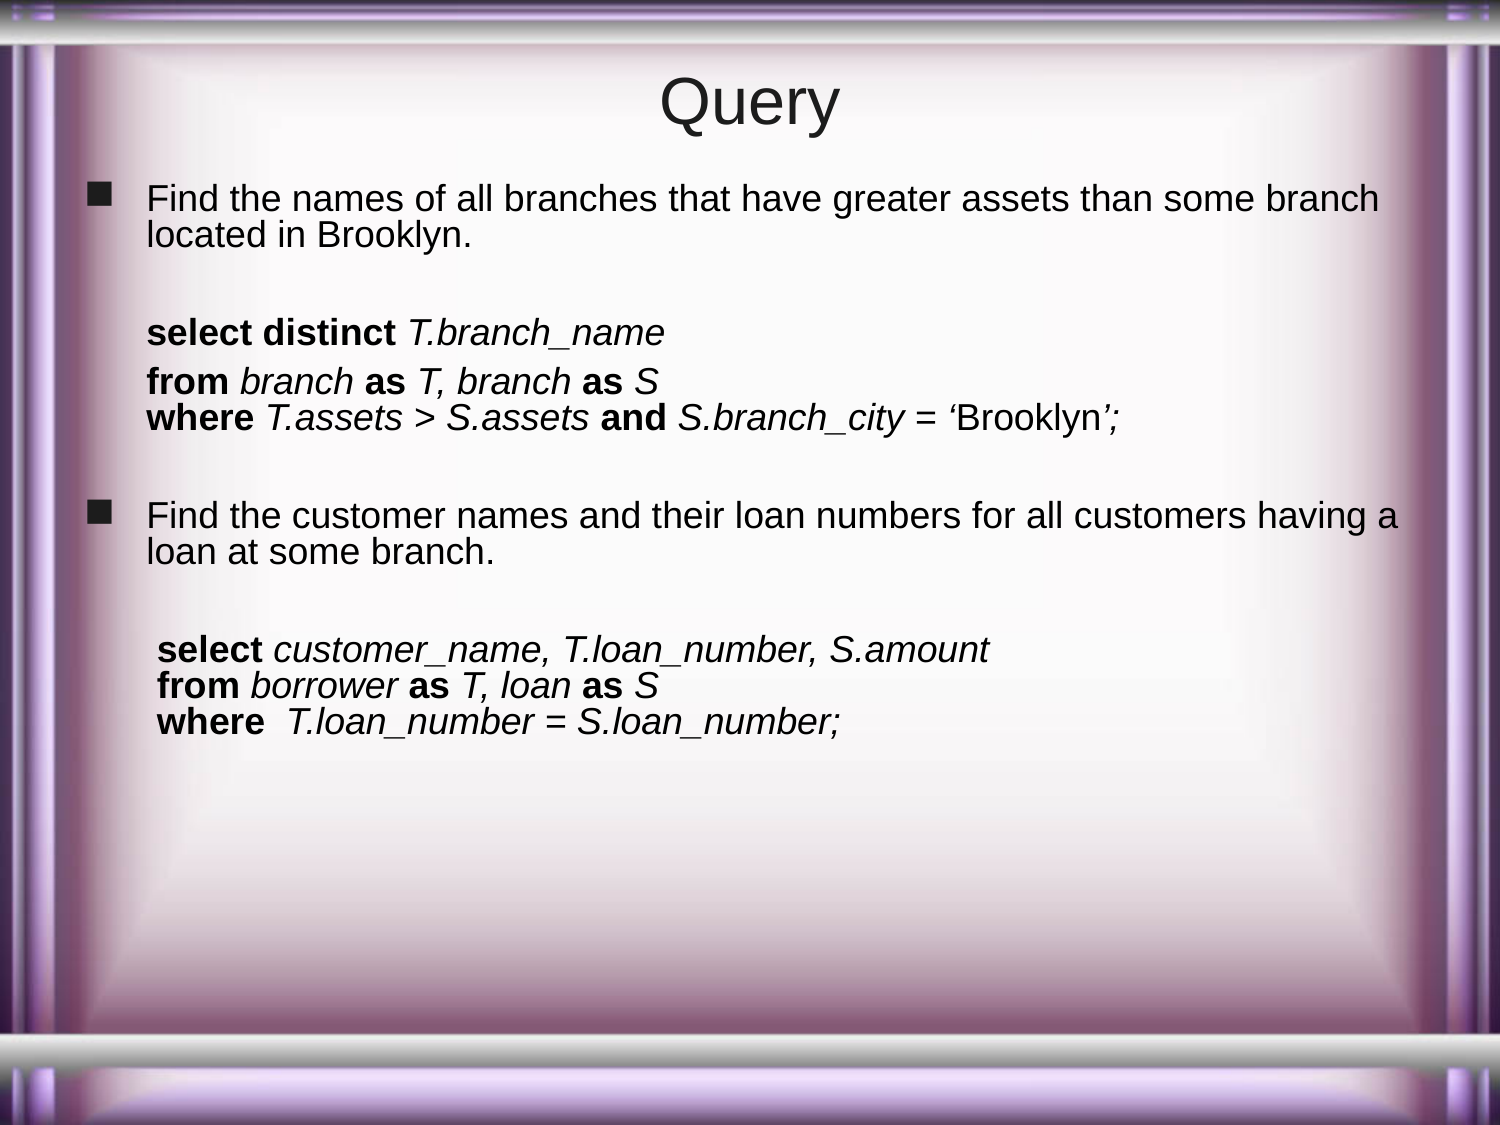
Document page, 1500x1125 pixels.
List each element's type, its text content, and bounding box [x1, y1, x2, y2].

list Find the names of all branches that have greater assets than some branch located in Brooklyn. select distinct T.branch_name from branch as T, branch as S where T.assets > S.assets and S.branch_city = ‘Brooklyn’; Find the customer names and their loan numbers for all customers having a loan at some branch. select customer_name, T.loan_number, S.amount from borrower as T, loan as S where T.loan_number = S.loan_number; [75, 174, 1425, 1005]
picture [0, 0, 1500, 1125]
title Query [75, 45, 1425, 150]
